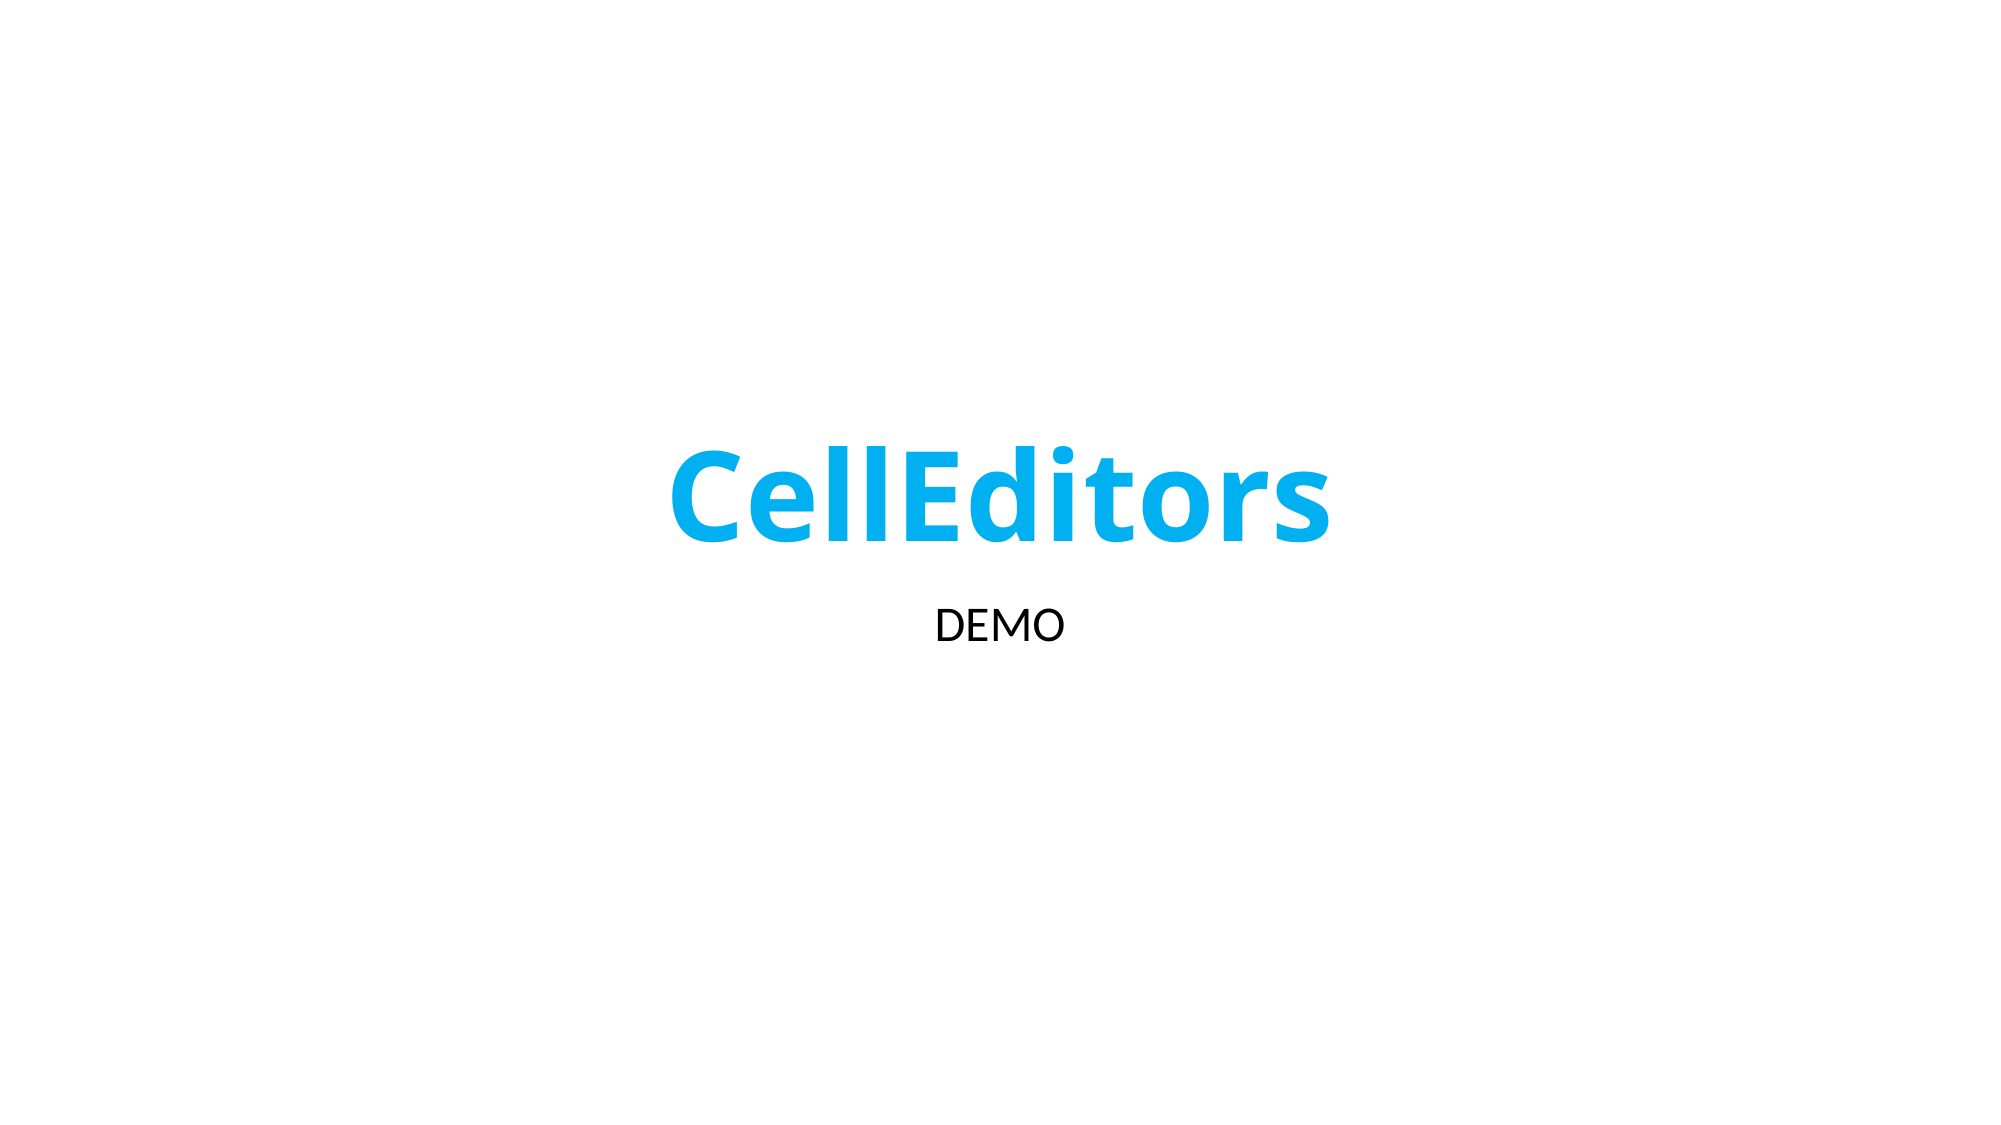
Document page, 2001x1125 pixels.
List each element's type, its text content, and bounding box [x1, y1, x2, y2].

title CellEditors [249, 184, 1750, 576]
subtitle DEMO [249, 590, 1750, 863]
